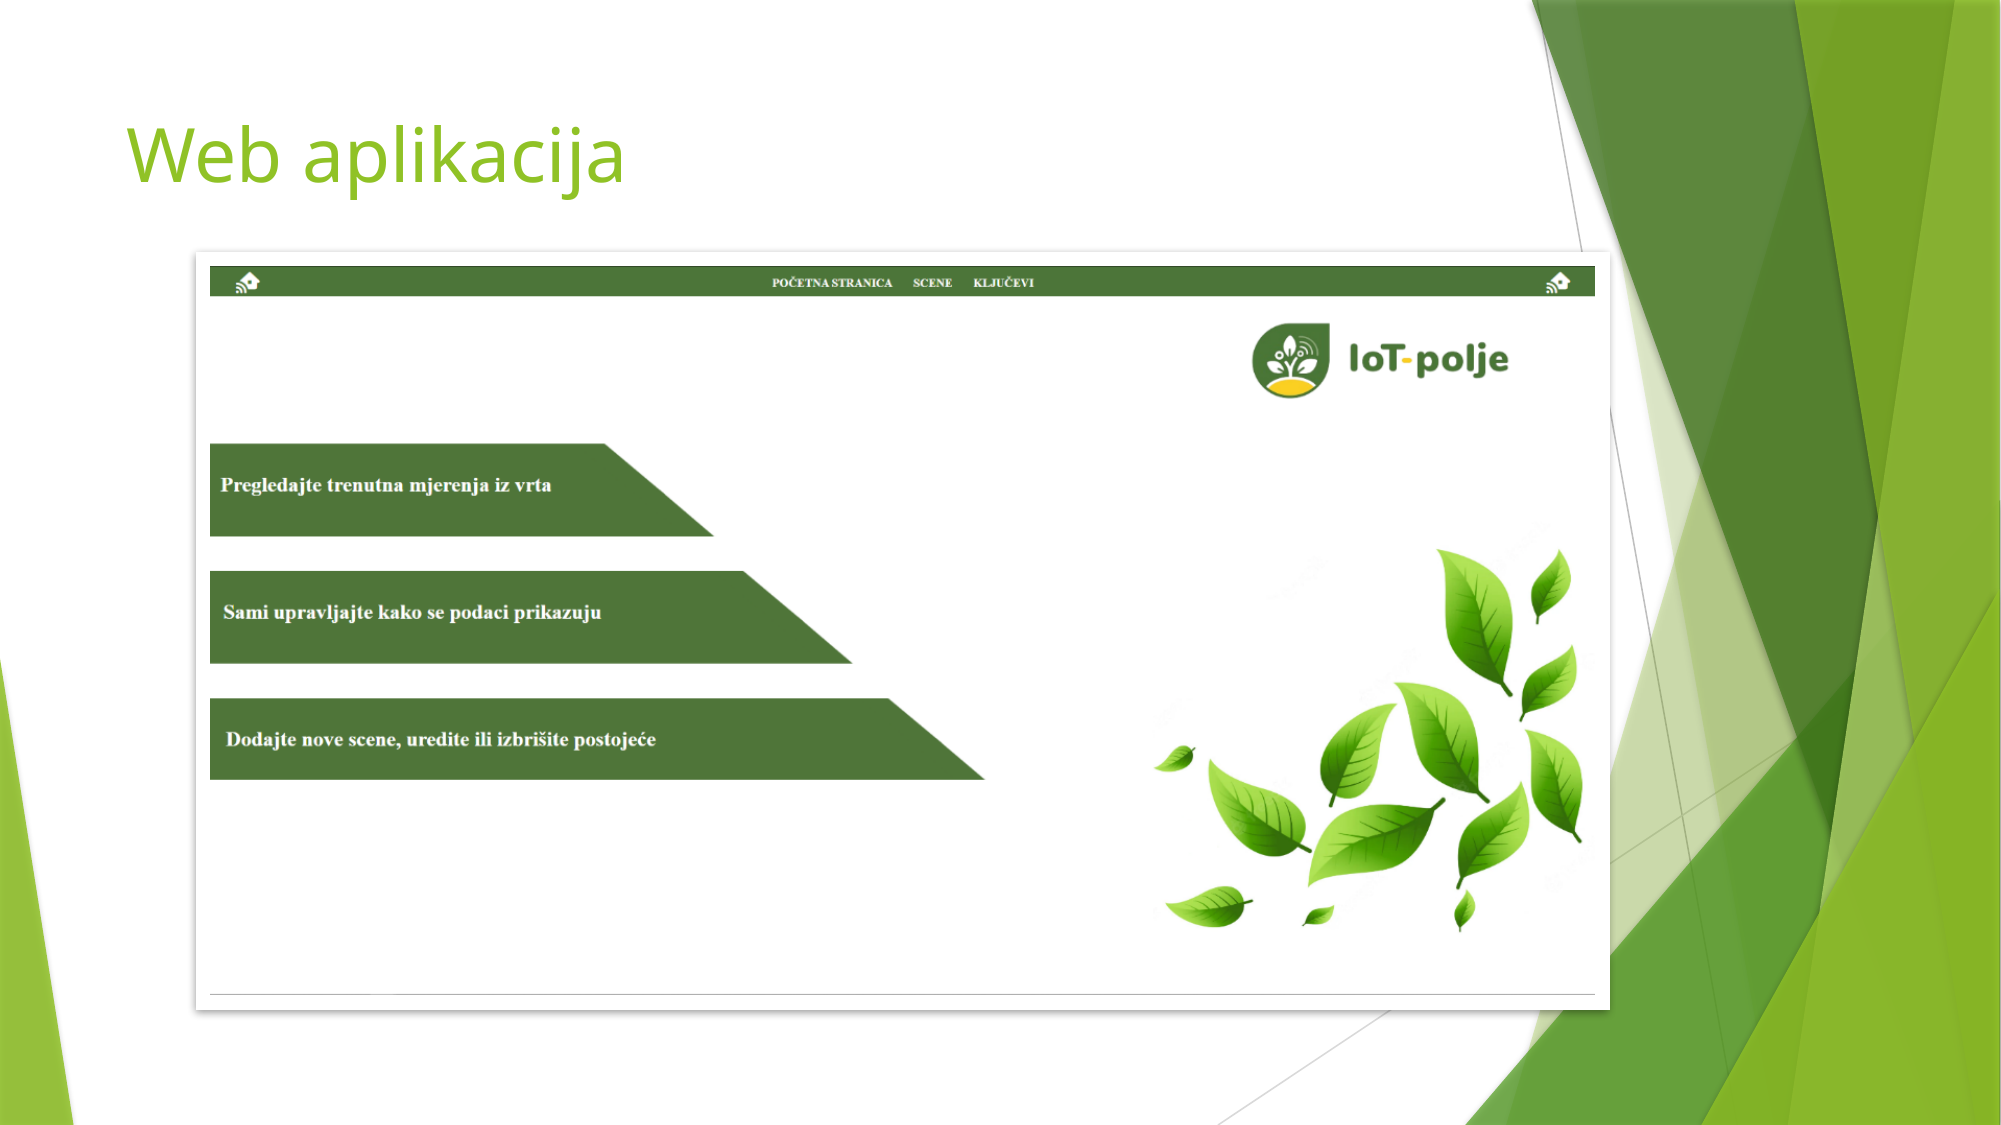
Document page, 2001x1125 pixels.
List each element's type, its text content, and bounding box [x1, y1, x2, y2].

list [209, 265, 1596, 996]
title Web aplikacija [111, 99, 1522, 317]
